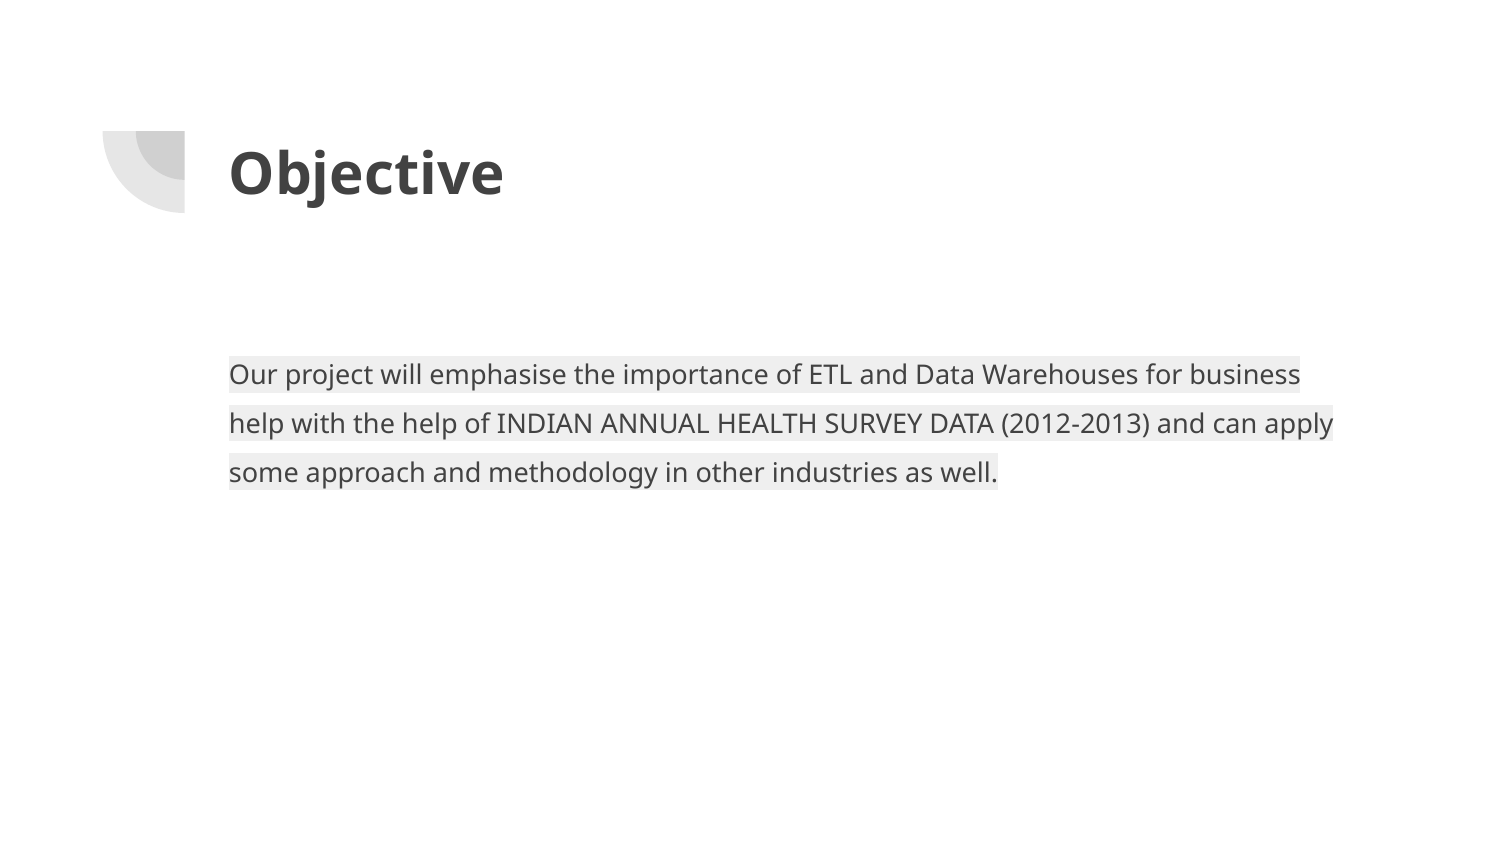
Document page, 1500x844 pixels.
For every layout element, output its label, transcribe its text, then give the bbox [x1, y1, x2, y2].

list Our project will emphasise the importance of ETL and Data Warehouses for business help with the help of INDIAN ANNUAL HEALTH SURVEY DATA (2012-2013) and can apply some approach and methodology in other industries as well. [213, 326, 1368, 511]
title Objective [213, 121, 1368, 263]
